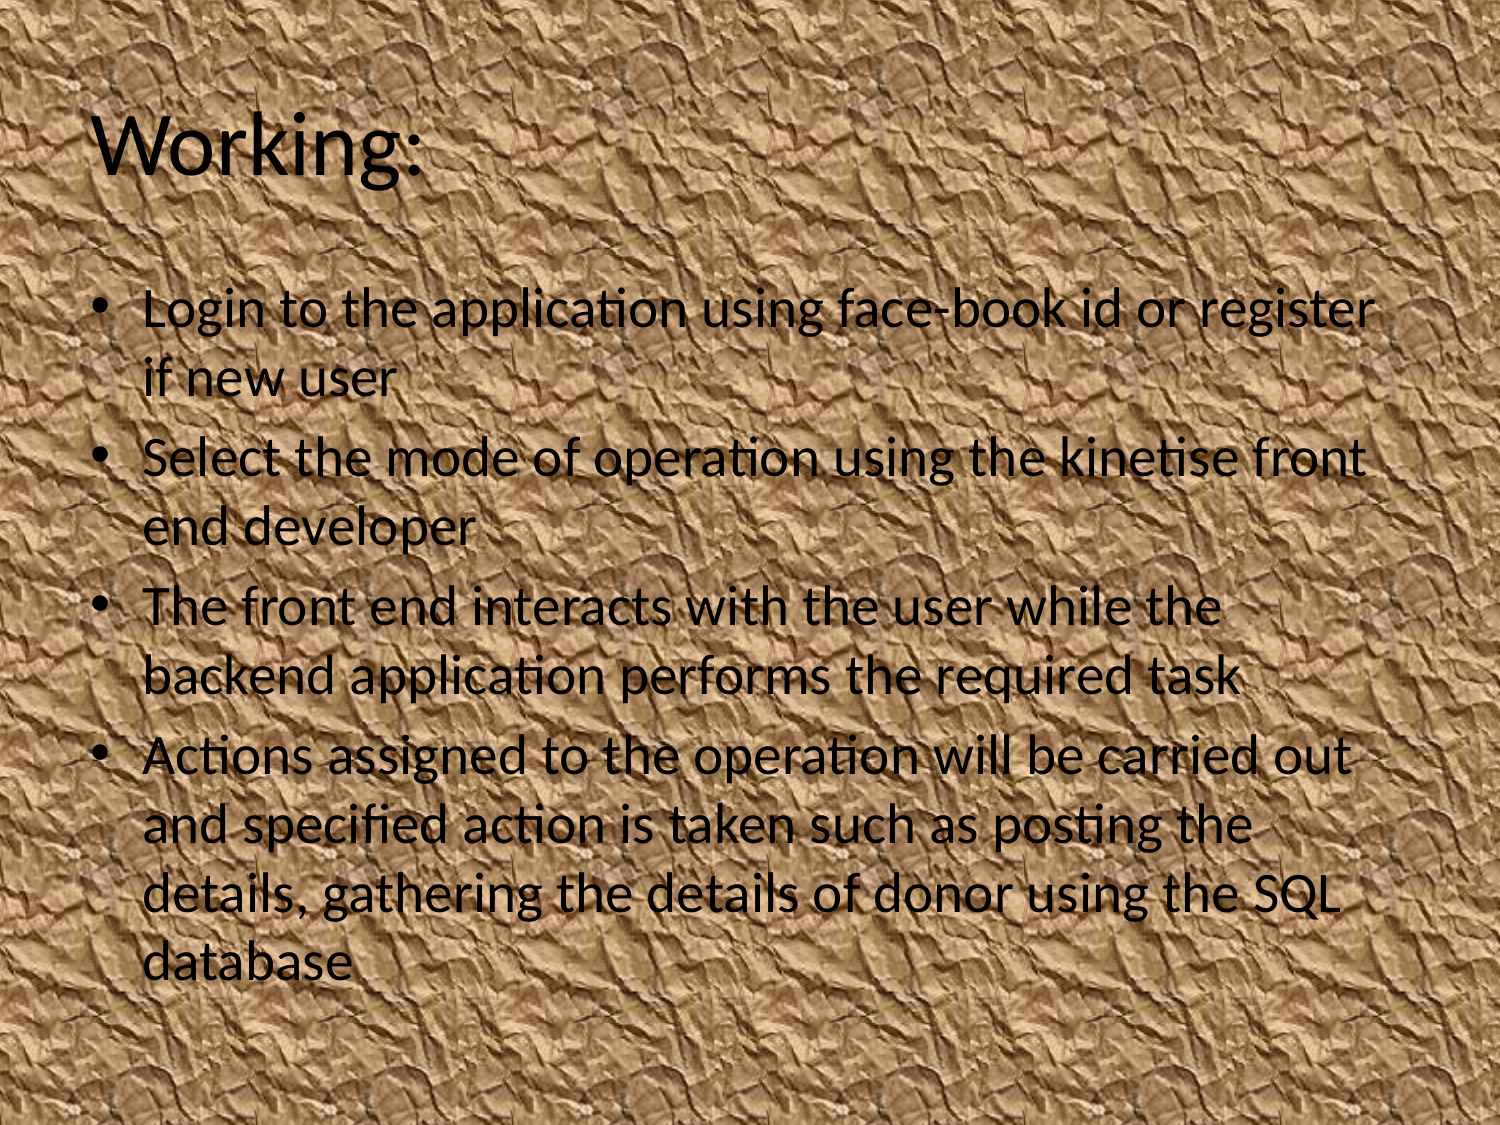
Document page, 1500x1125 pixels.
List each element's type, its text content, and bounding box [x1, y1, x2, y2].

picture [0, 0, 1500, 1125]
title Working: [75, 45, 1425, 233]
list Login to the application using face-book id or register if new user Select the mode of operation using the kinetise front end developer The front end interacts with the user while the backend application performs the required task Actions assigned to the operation will be carried out and specified action is taken such as posting the details, gathering the details of donor using the SQL database [75, 262, 1425, 1005]
